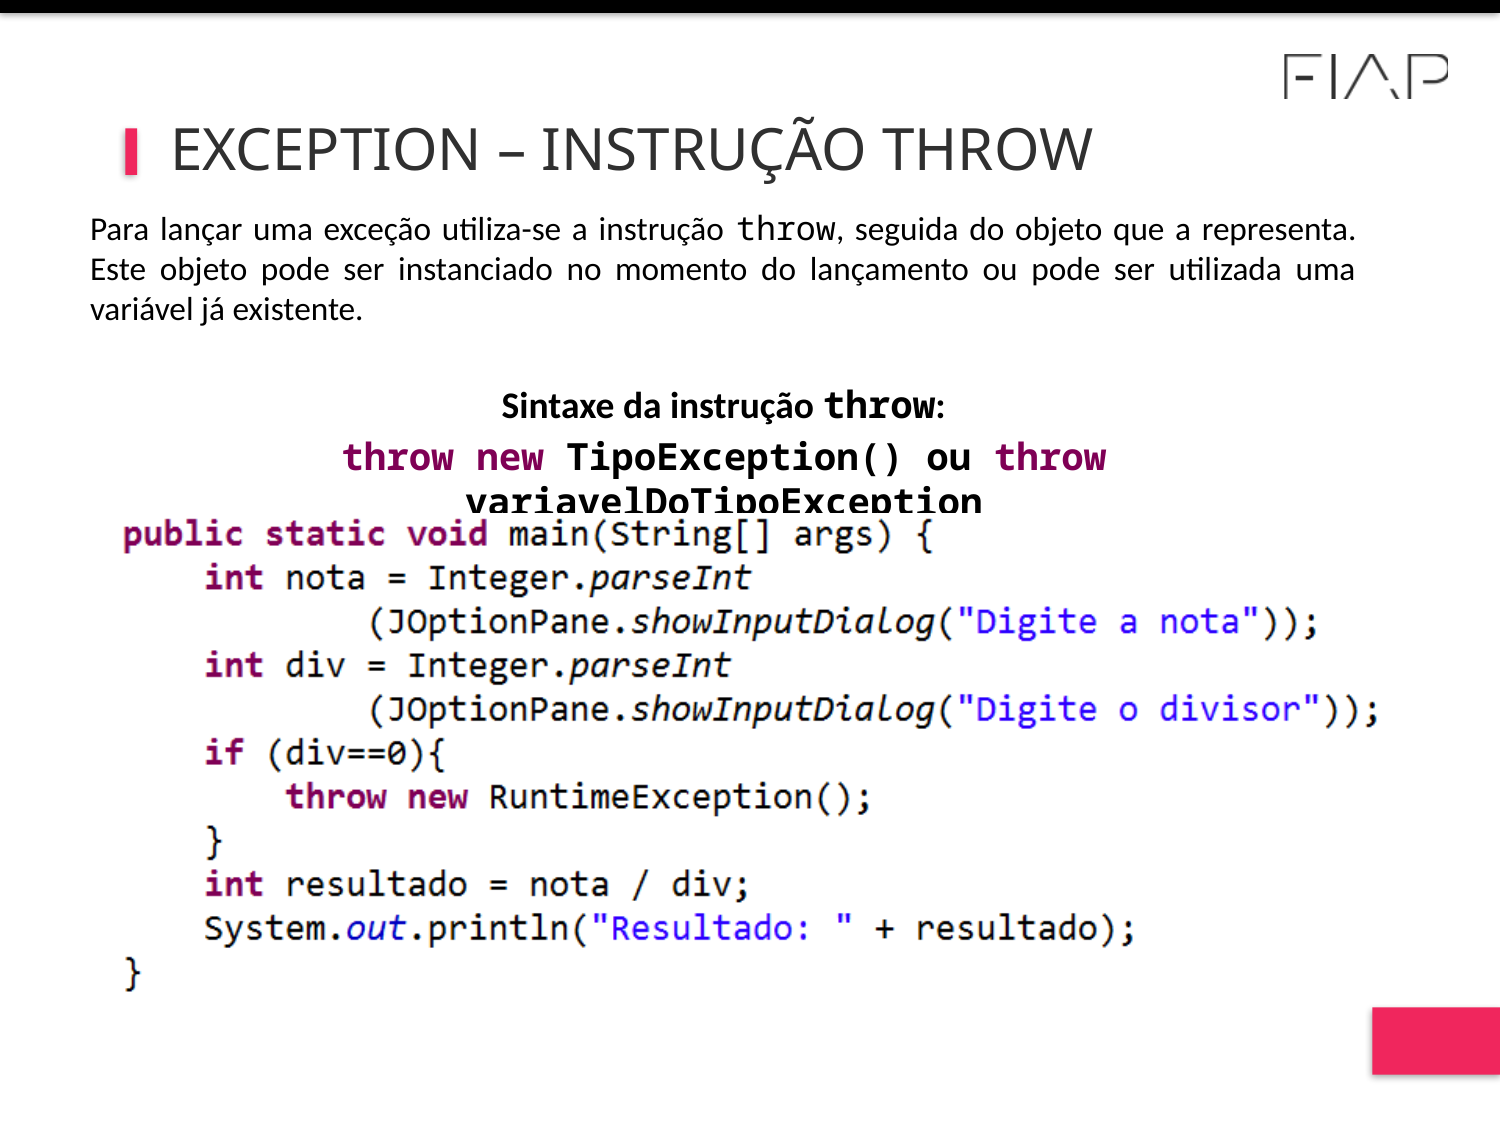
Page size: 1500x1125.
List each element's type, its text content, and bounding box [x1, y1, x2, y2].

picture [118, 512, 1401, 998]
list Para lançar uma exceção utiliza-se a instrução throw, seguida do objeto que a representa. Este objeto pode ser instanciado no momento do lançamento ou pode ser utilizada uma variável já existente. Sintaxe da instrução throw: throw new TipoException() ou throw variavelDoTipoException [75, 199, 1373, 1063]
text_box [0, 0, 1500, 14]
text_box [1372, 1007, 1500, 1075]
picture [1283, 53, 1449, 99]
text_box EXCEPTION – INSTRUÇÃO THROW [155, 112, 1364, 191]
text_box [125, 128, 138, 176]
